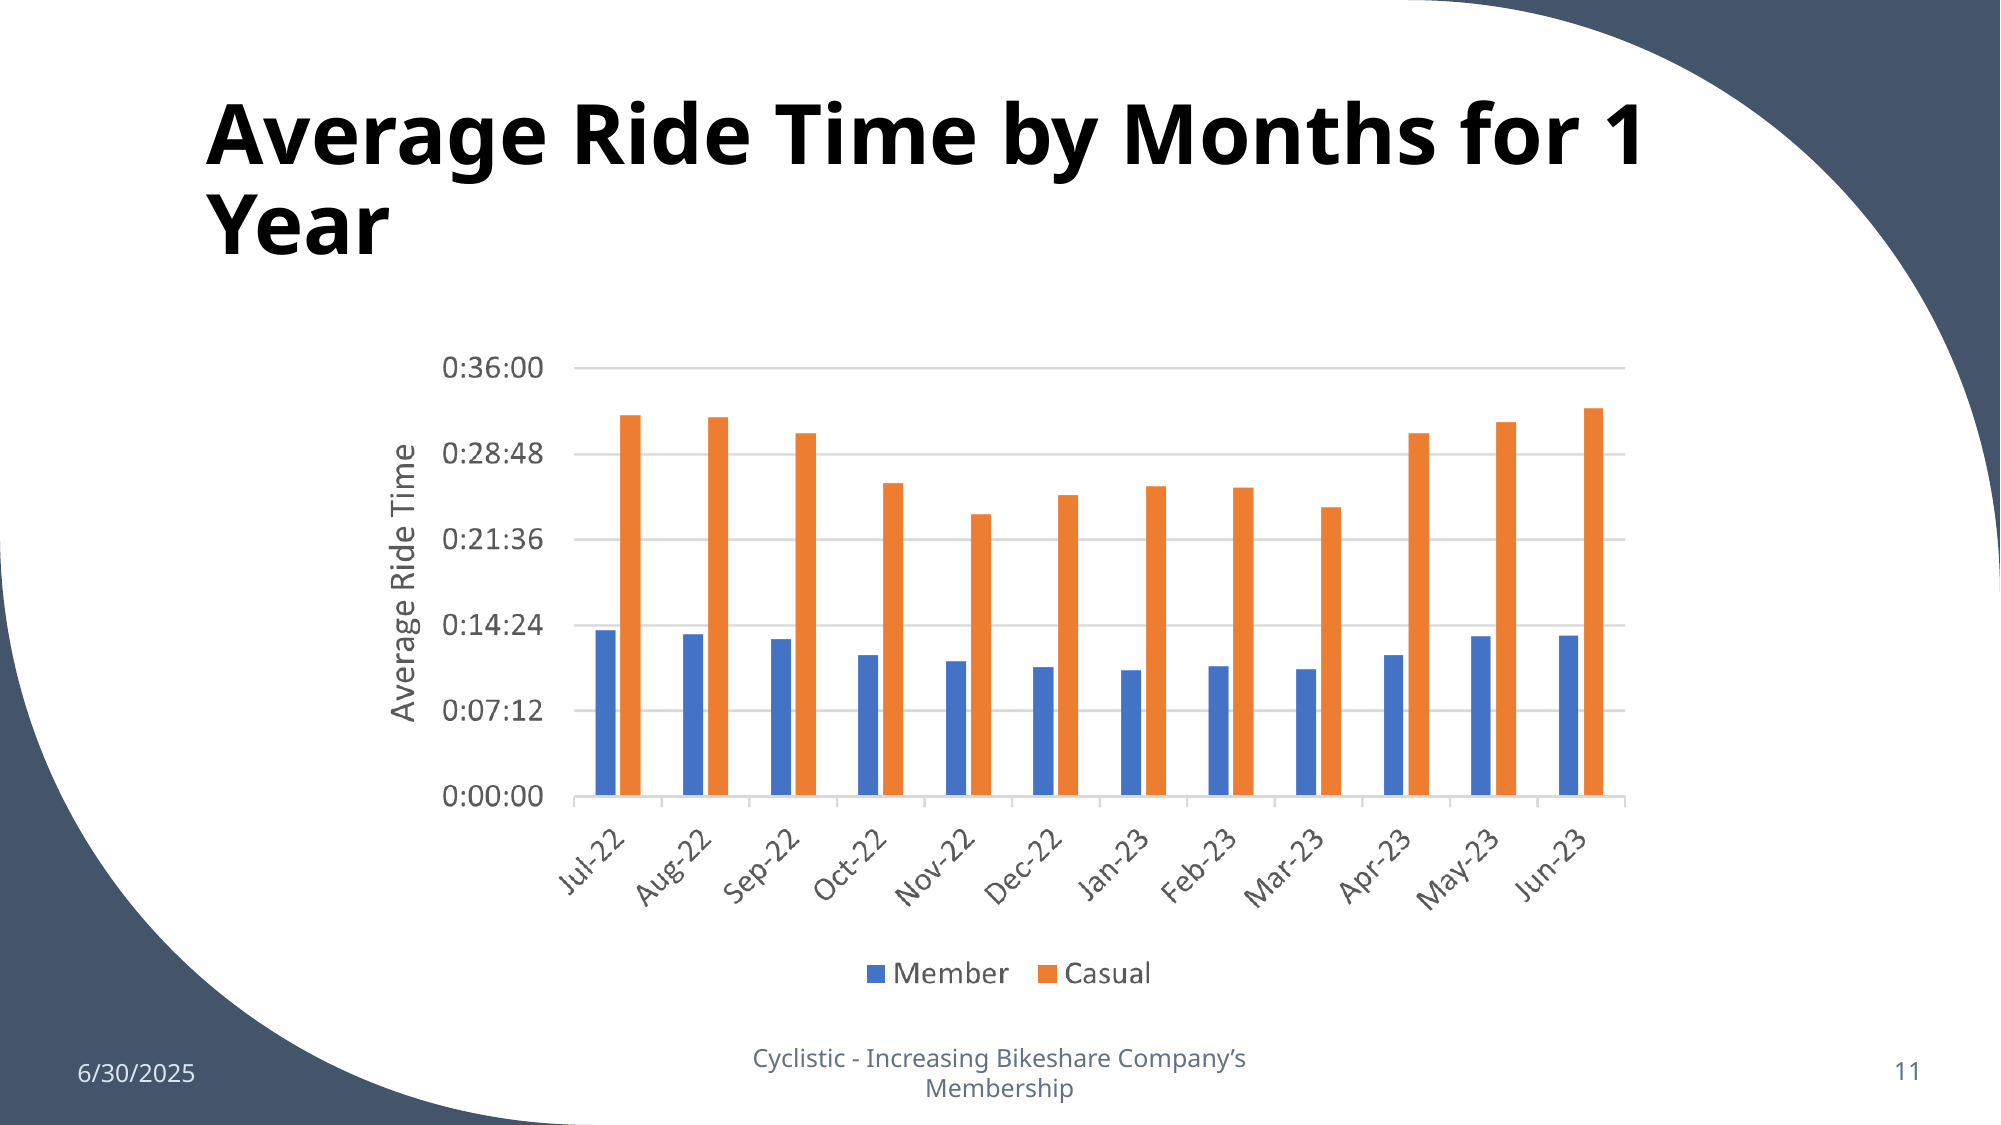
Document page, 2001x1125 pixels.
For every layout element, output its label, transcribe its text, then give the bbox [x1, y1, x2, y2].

title Average Ride Time by Months for 1 Year [191, 62, 1796, 280]
footer Cyclistic - Increasing Bikeshare Company’s Membership [662, 1042, 1338, 1103]
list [349, 328, 1651, 994]
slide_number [62, 1042, 342, 1103]
slide_number 11 [1665, 1042, 1938, 1103]
